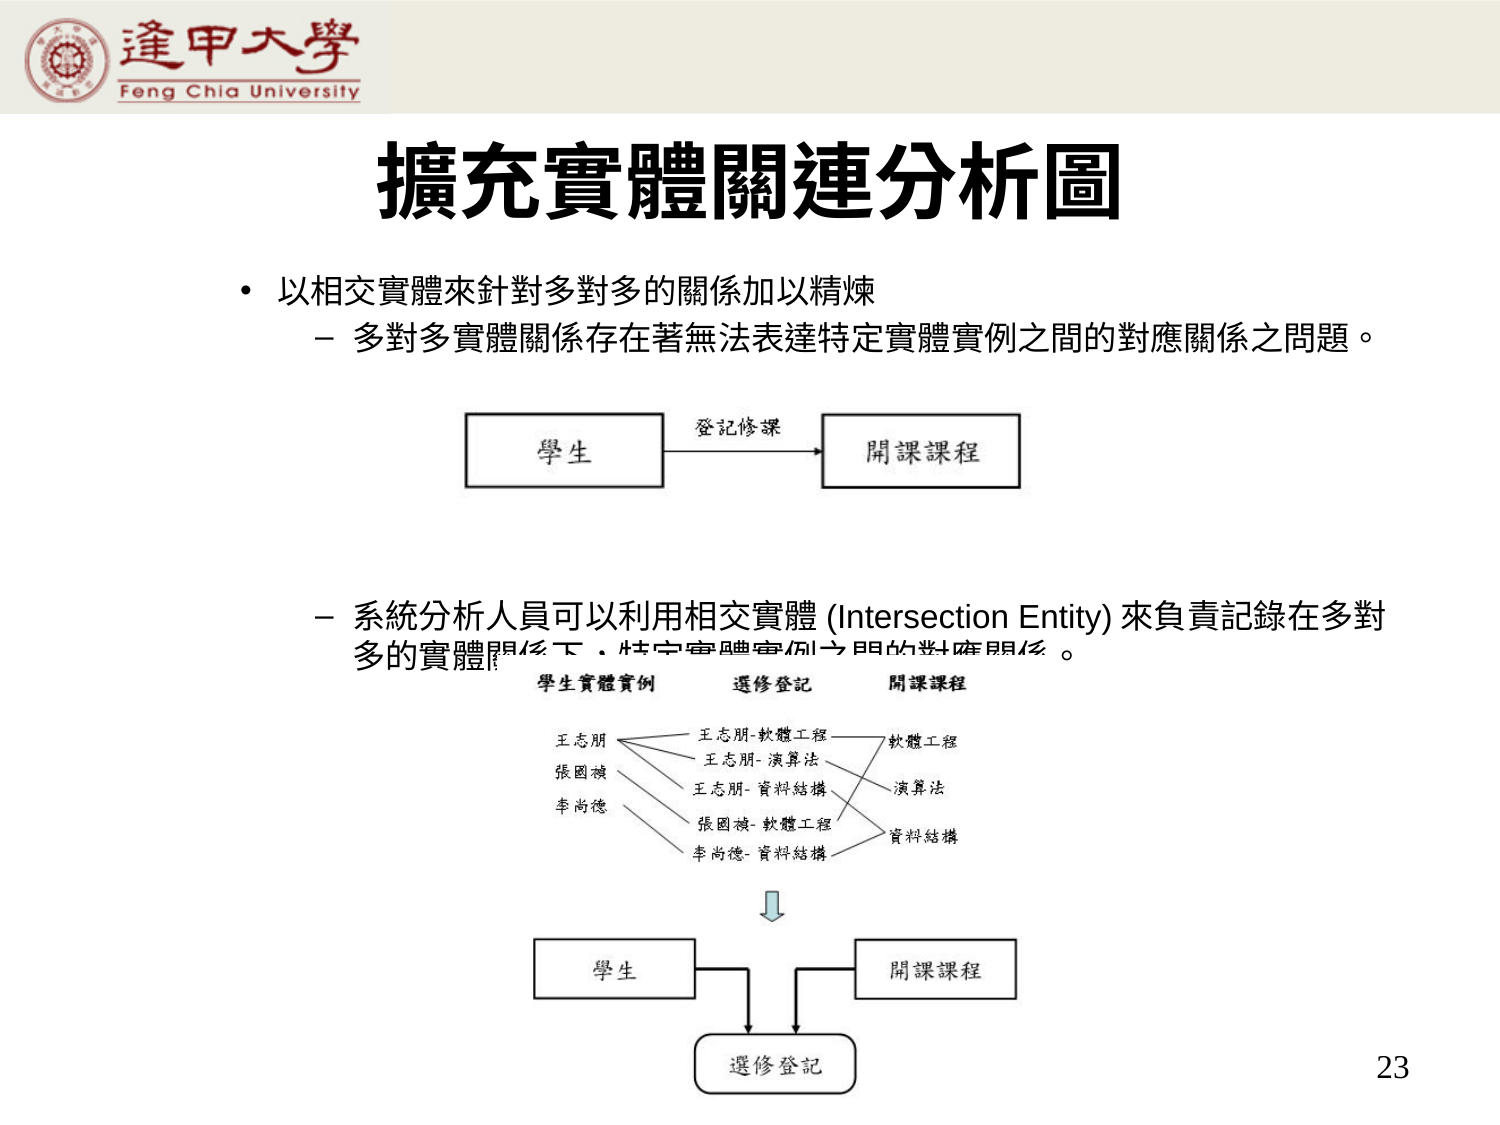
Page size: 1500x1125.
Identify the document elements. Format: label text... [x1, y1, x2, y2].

picture [445, 373, 1055, 540]
title 擴充實體關連分析圖 [75, 114, 1425, 245]
list 以相交實體來針對多對多的關係加以精煉 多對多實體關係存在著無法表達特定實體實例之間的對應關係之問題。 系統分析人員可以利用相交實體(Intersection Entity)來負責記錄在多對多的實體關係下，特定實體實例之間的對應關係。 [75, 262, 1425, 1005]
picture [0, 1, 389, 114]
picture [497, 655, 1053, 1103]
slide_number 23 [1074, 1042, 1425, 1103]
